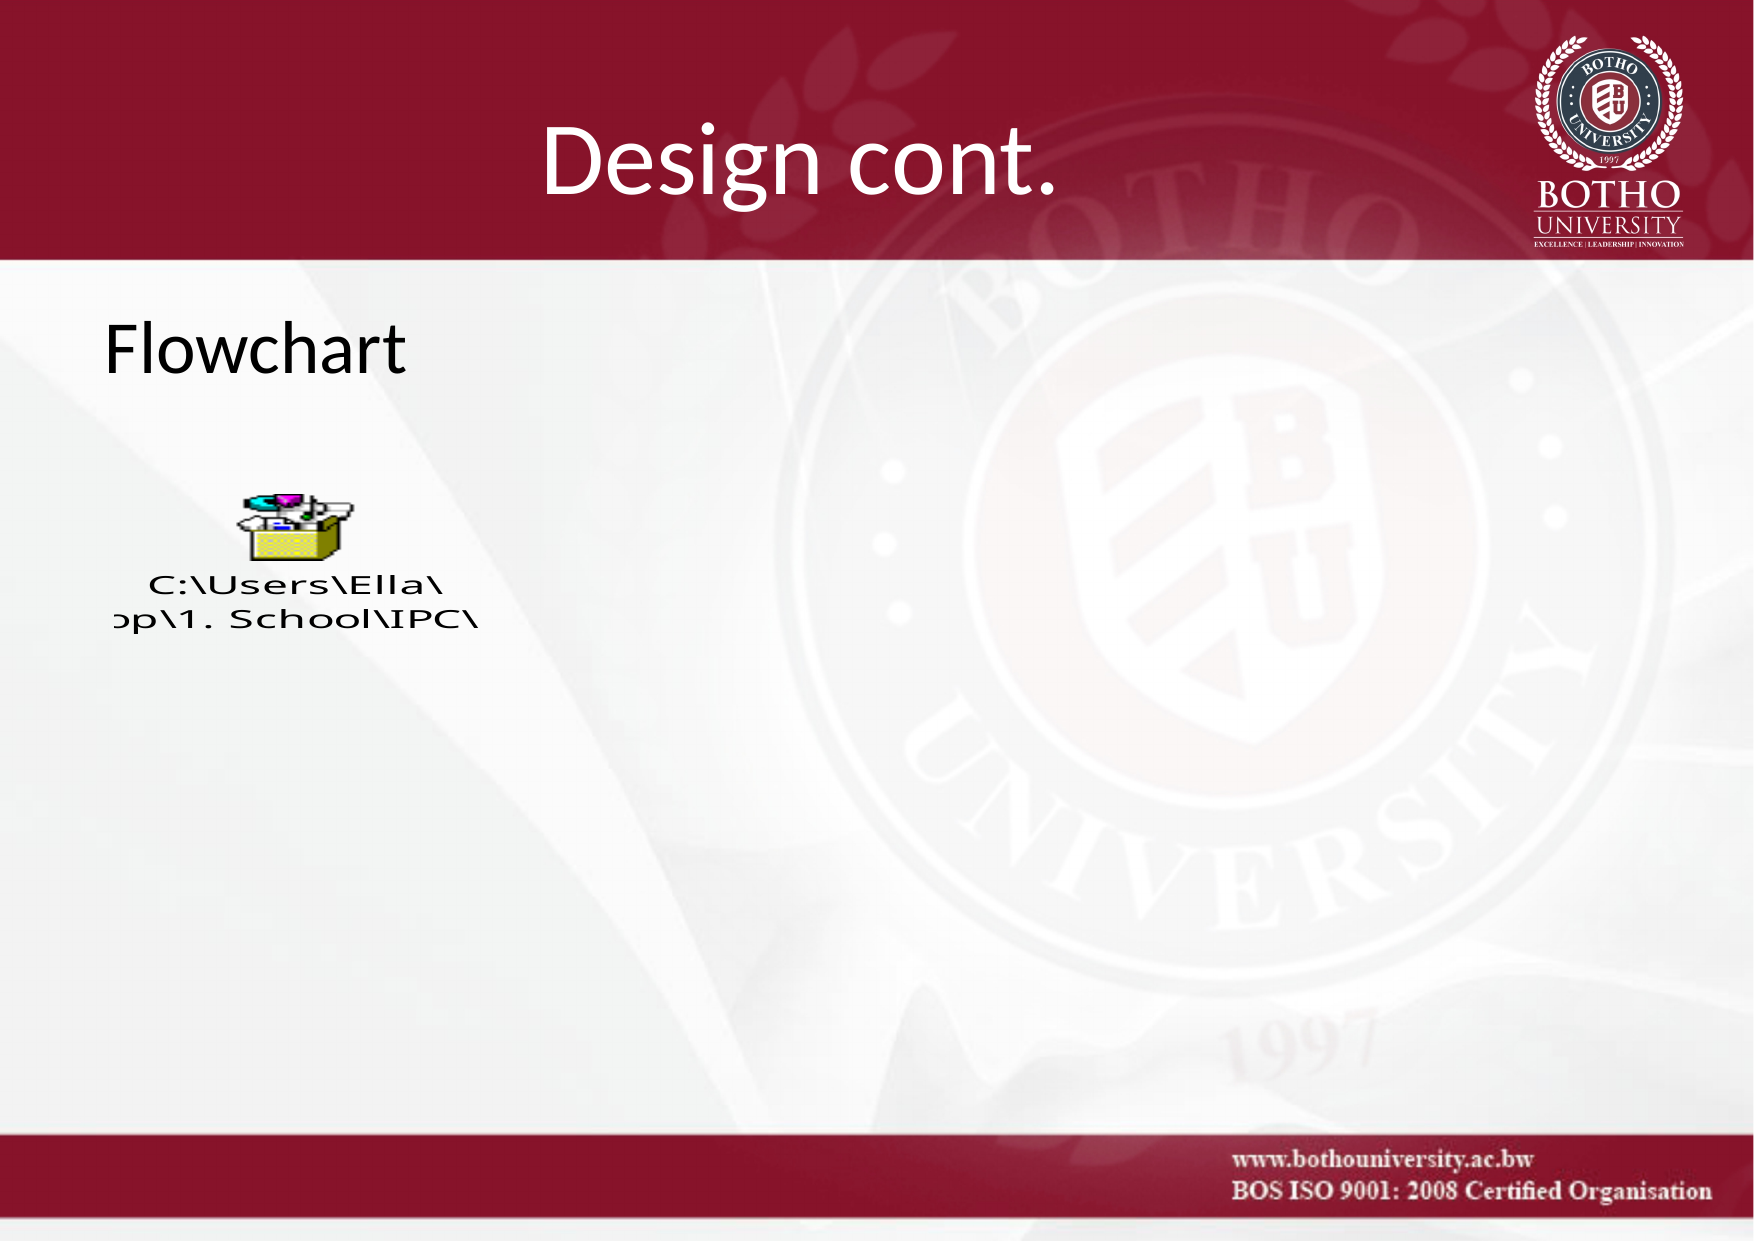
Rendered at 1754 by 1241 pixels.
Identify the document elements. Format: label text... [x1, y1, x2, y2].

picture [0, 0, 1754, 1241]
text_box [113, 494, 480, 670]
title Design cont. [87, 49, 1515, 257]
list Flowchart [87, 289, 1666, 1109]
